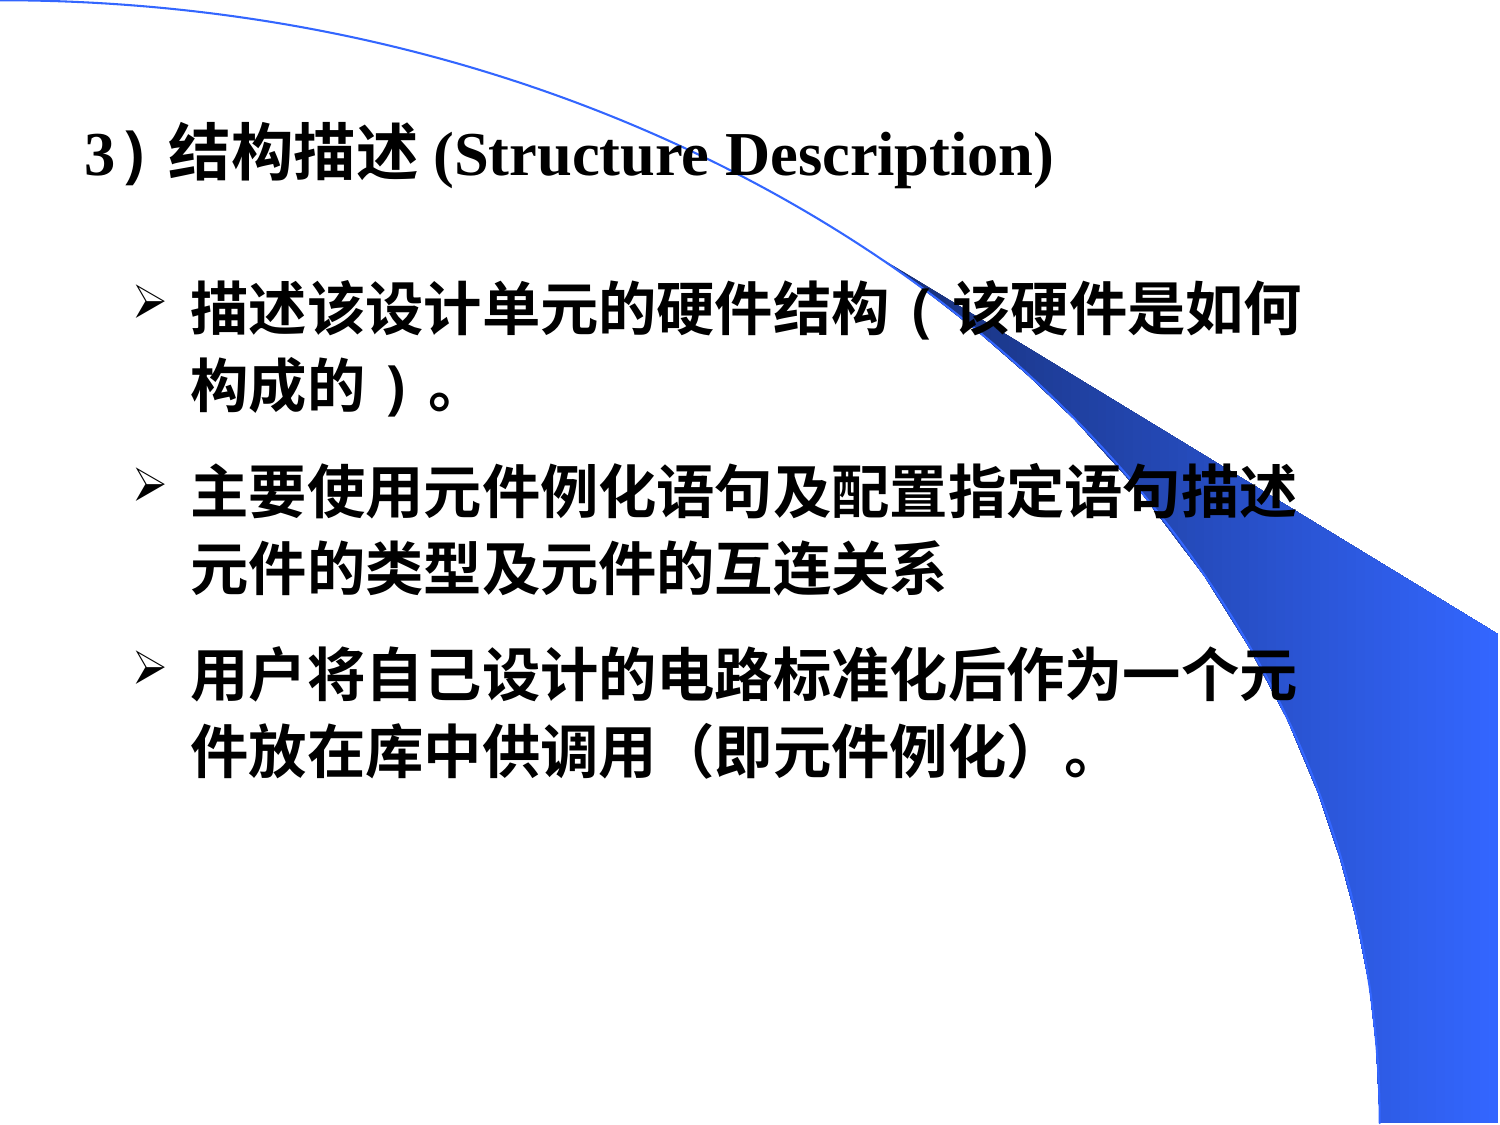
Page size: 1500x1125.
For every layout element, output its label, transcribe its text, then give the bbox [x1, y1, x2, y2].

text_box 3)结构描述(Structure Description) [70, 105, 1087, 196]
text_box 描述该设计单元的硬件结构(该硬件是如何构成的)。 主要使用元件例化语句及配置指定语句描述元件的类型及元件的互连关系 用户将自己设计的电路标准化后作为一个元件放在库中供调用（即元件例化）。 [117, 257, 1334, 793]
